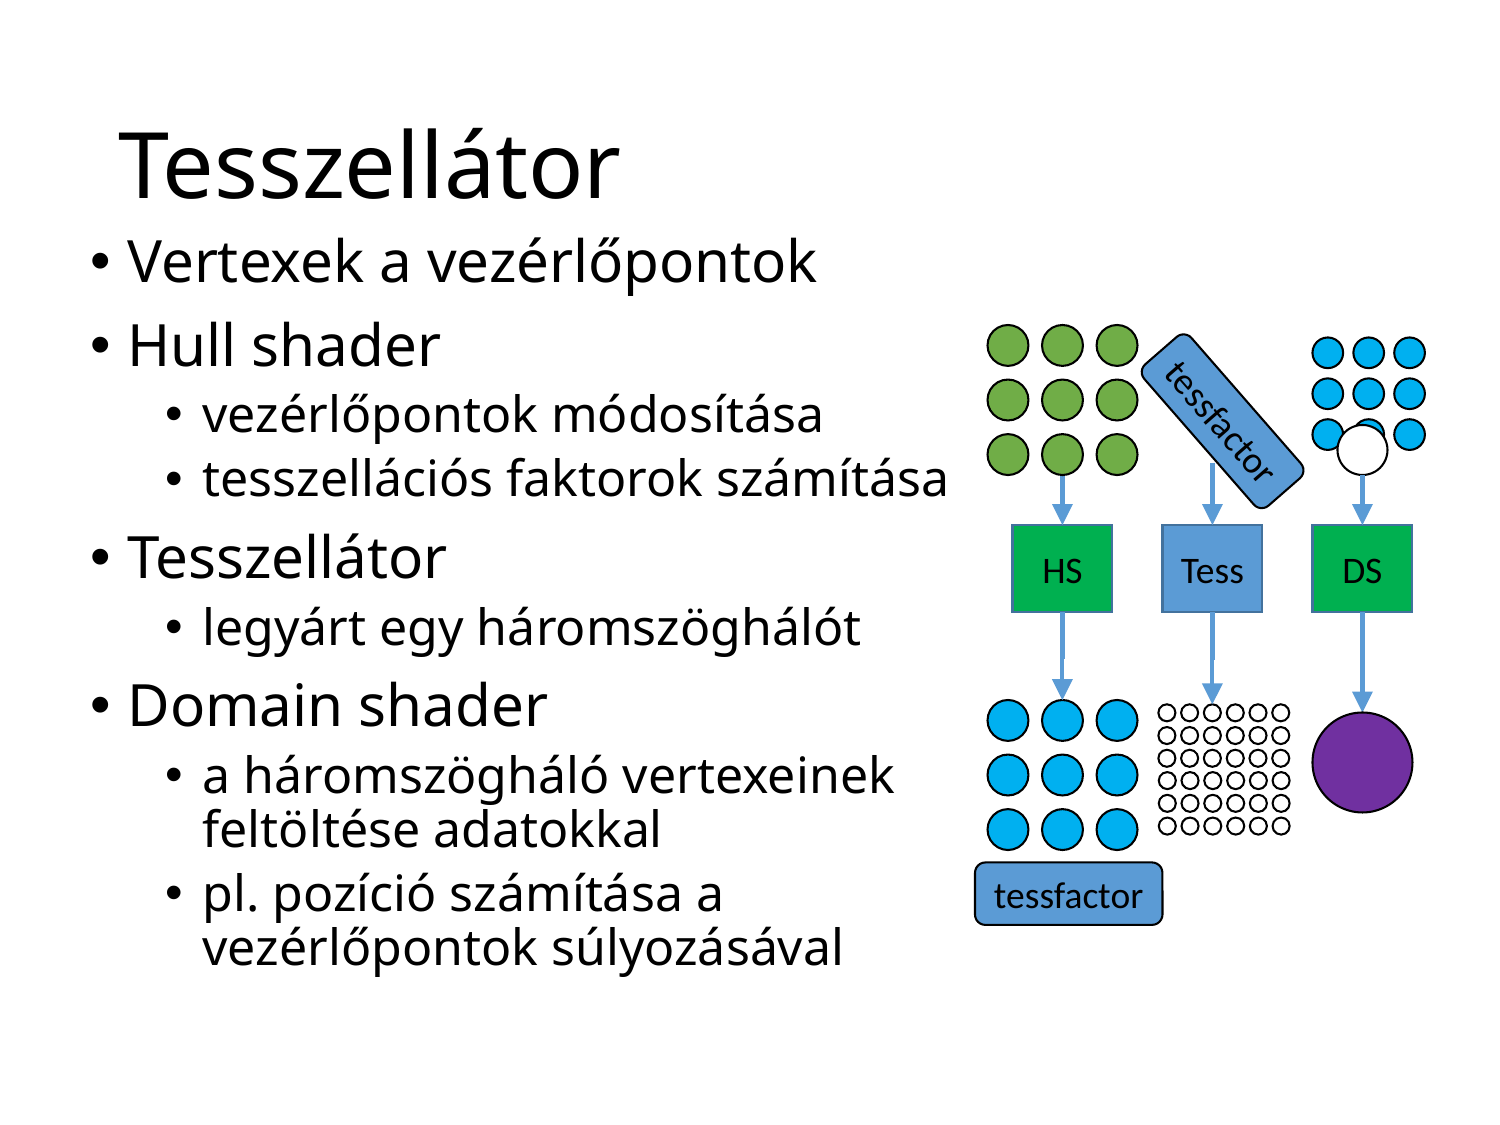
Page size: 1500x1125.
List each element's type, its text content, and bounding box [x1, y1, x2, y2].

text_box tessfactor [973, 861, 1164, 926]
text_box HS [1011, 524, 1113, 613]
text_box tessfactor [1140, 333, 1305, 510]
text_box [1158, 704, 1290, 835]
text_box DS [1311, 524, 1413, 613]
list Vertexek a vezérlőpontok Hull shader vezérlőpontok módosítása tesszellációs faktorok számítása Tesszellátor legyárt egy háromszöghálót Domain shader a háromszögháló vertexeinek feltöltése adatokkal pl. pozíció számítása a vezérlőpontok súlyozásával [75, 224, 1000, 1088]
title Tesszellátor [103, 59, 1397, 278]
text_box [987, 324, 1138, 475]
text_box [1336, 450, 1389, 476]
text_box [987, 699, 1138, 850]
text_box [1312, 337, 1425, 450]
text_box [1311, 711, 1414, 814]
text_box Tess [1161, 524, 1263, 613]
